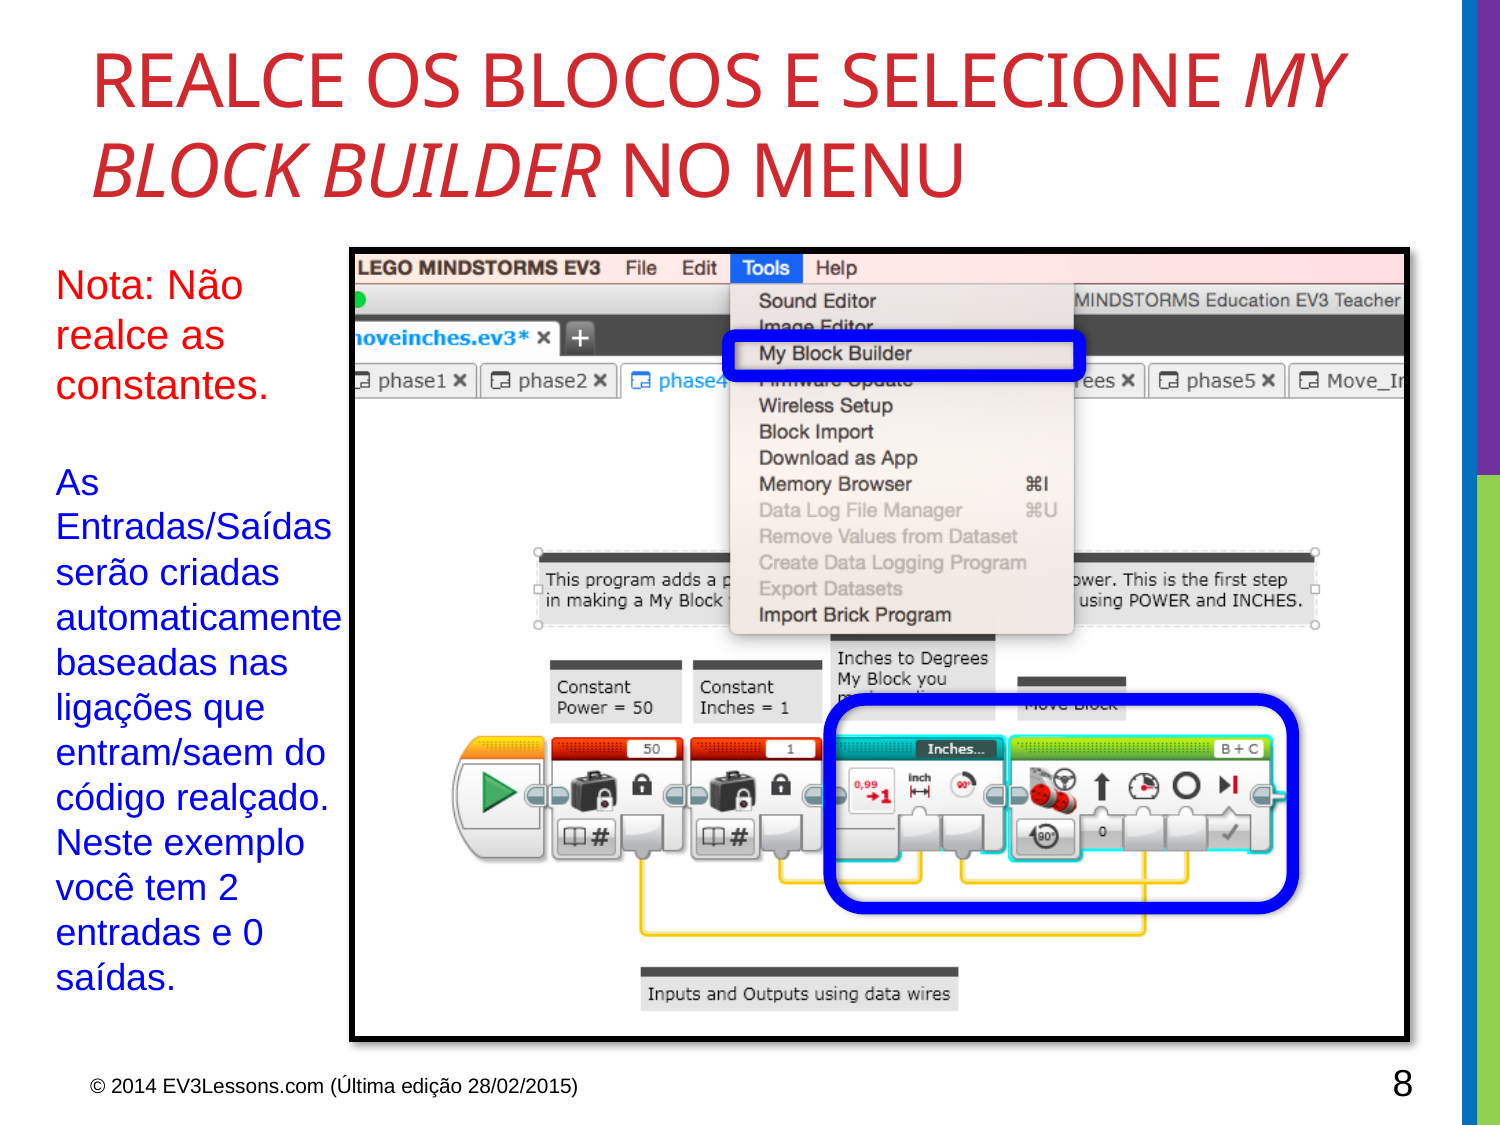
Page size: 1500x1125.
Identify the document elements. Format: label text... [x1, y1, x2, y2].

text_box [354, 253, 1405, 1037]
title Realce os Blocos e selecione My Block Builder no menu [75, 25, 1428, 250]
slide_number 8 [1377, 1051, 1460, 1112]
text_box Nota: Não realce as constantes. As Entradas/Saídas serão criadas automaticamente baseadas nas ligações que entram/saem do código realçado. Neste exemplo você tem 2 entradas e 0 saídas. [40, 250, 359, 1055]
footer © 2014 EV3Lessons.com (Última edição 28/02/2015) [75, 1065, 638, 1112]
